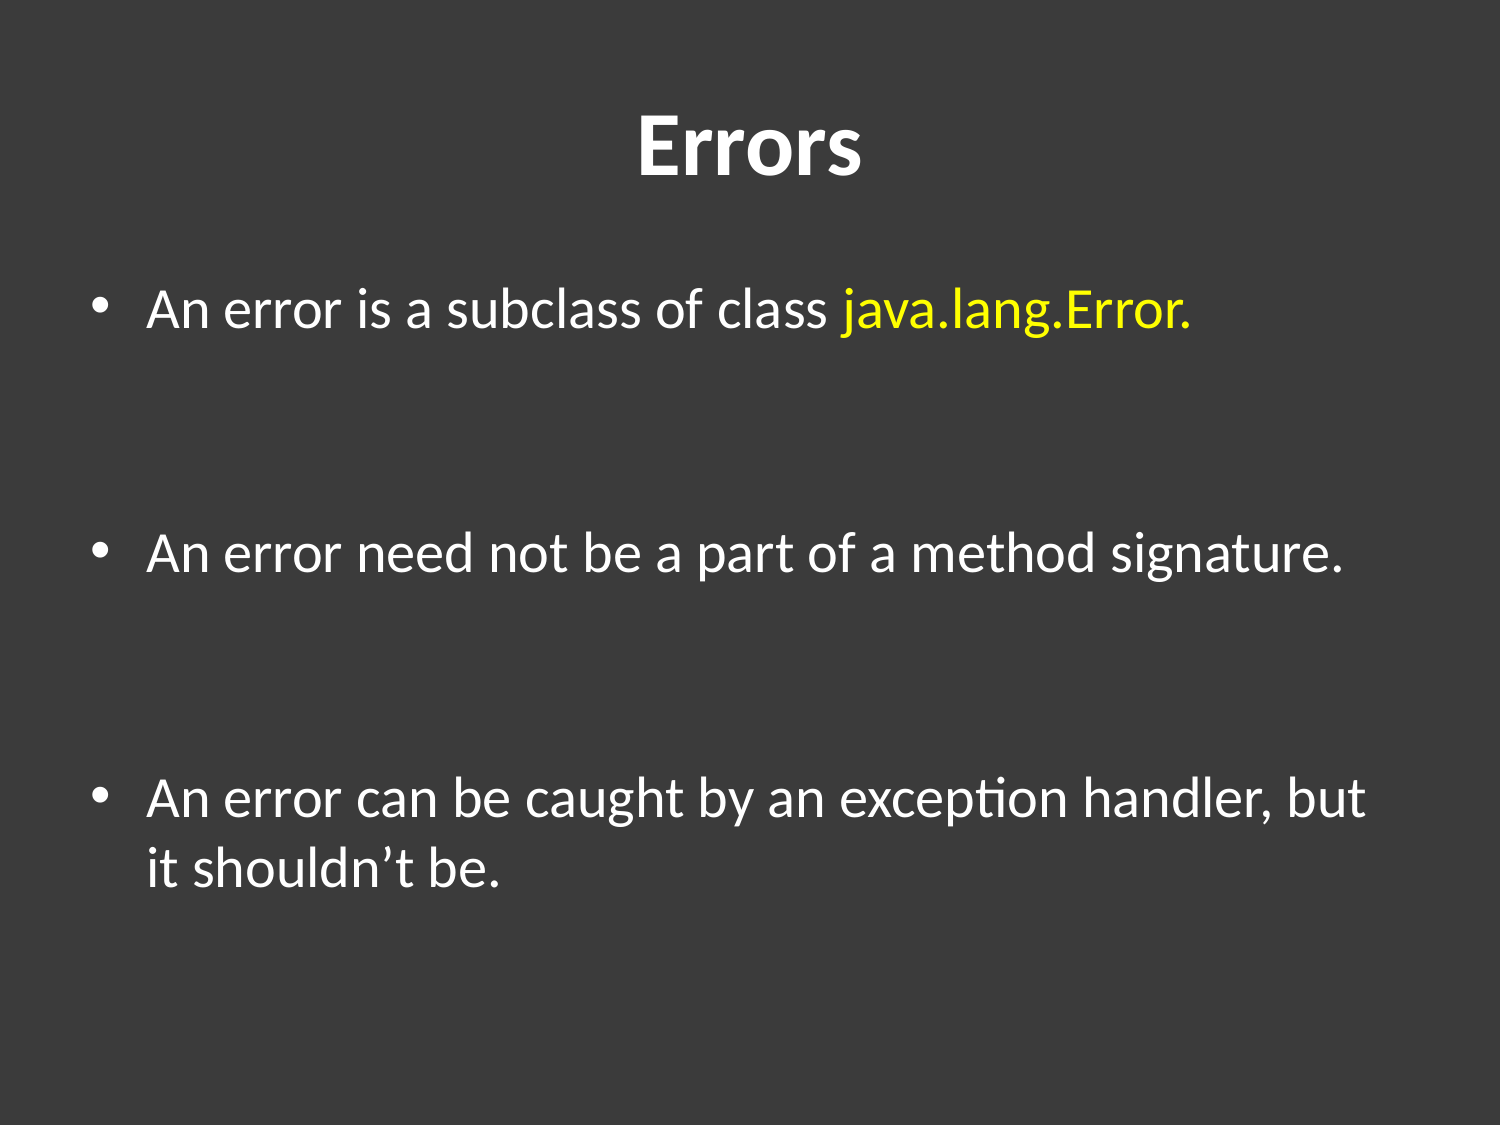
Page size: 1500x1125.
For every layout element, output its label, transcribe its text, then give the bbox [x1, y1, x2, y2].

title Errors [75, 45, 1425, 233]
list An error is a subclass of class java.lang.Error. An error need not be a part of a method signature. An error can be caught by an exception handler, but it shouldn’t be. [75, 262, 1425, 1005]
